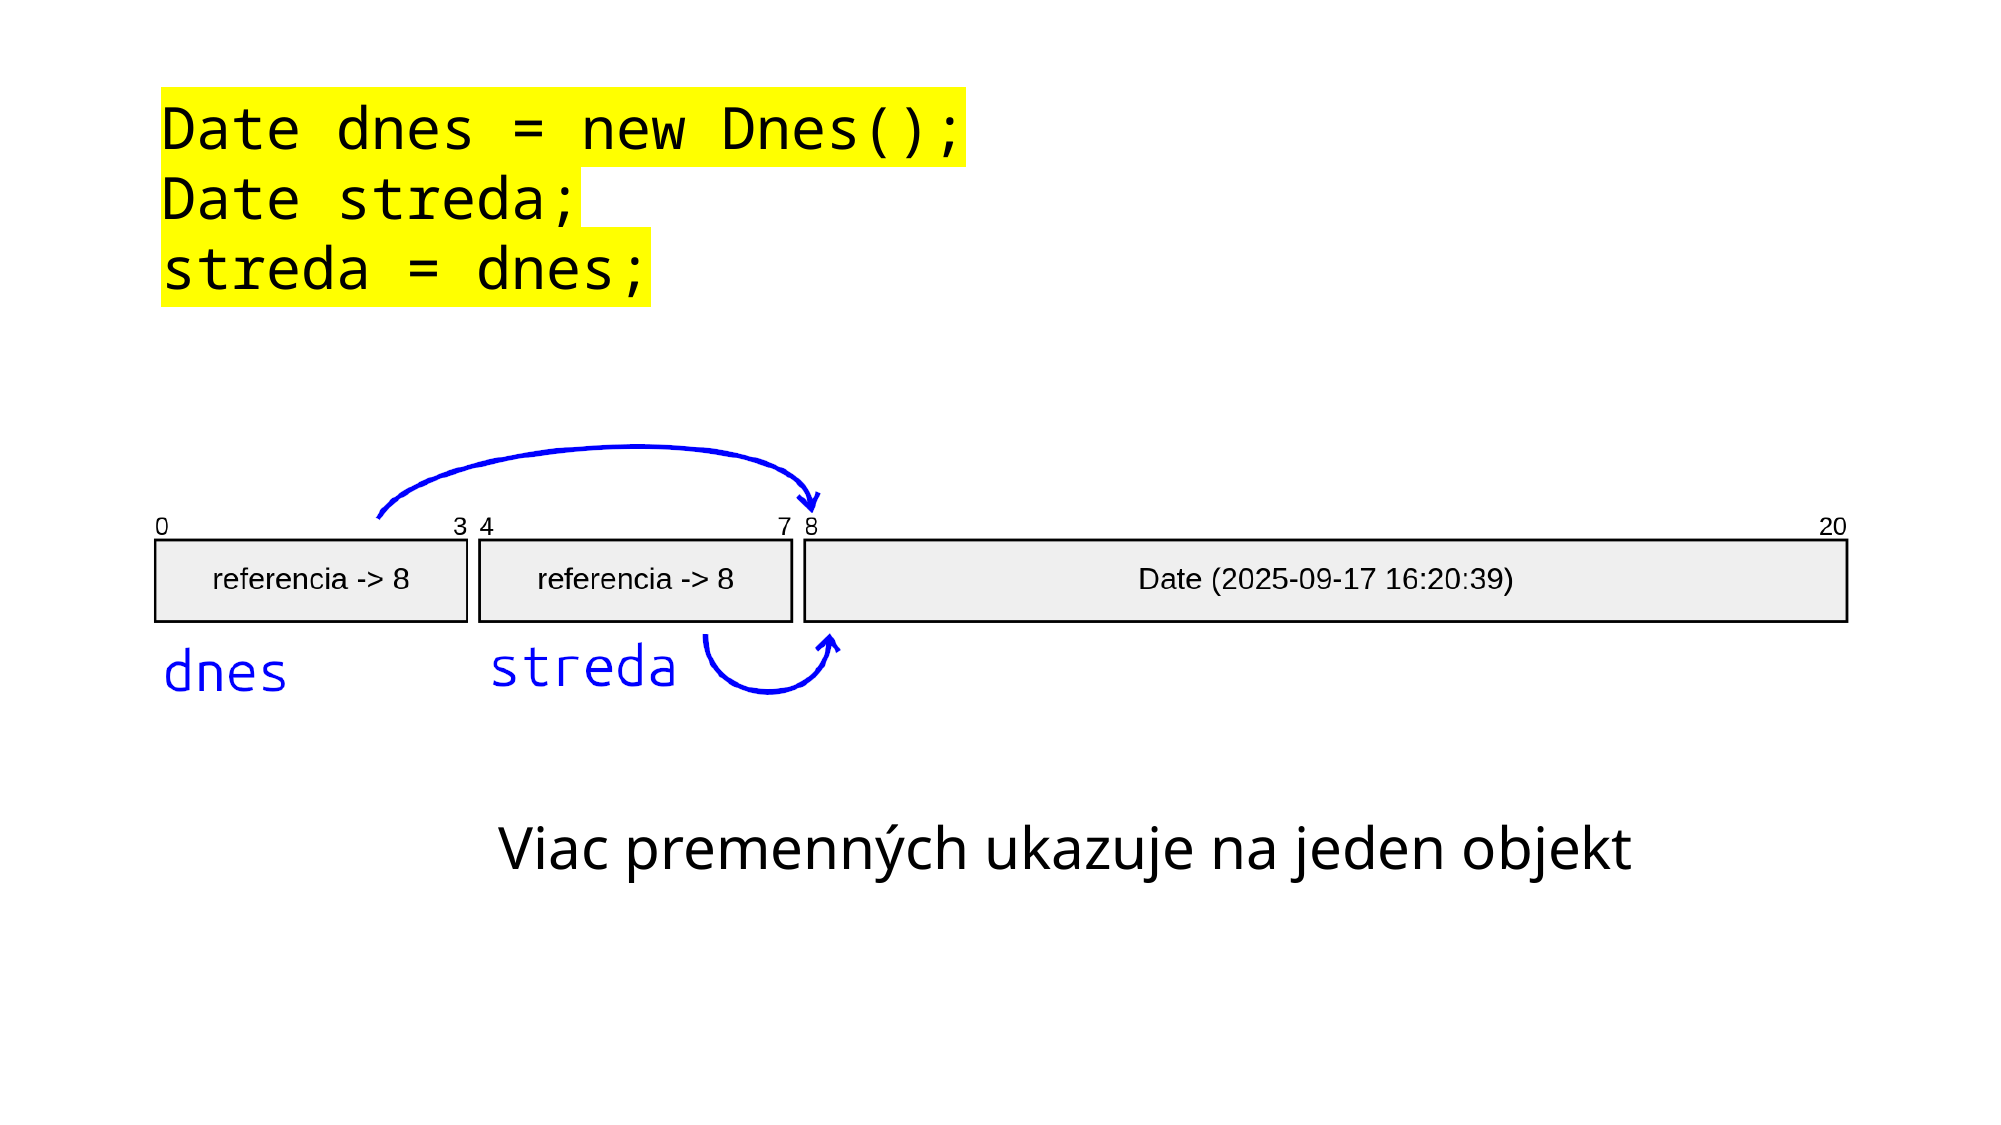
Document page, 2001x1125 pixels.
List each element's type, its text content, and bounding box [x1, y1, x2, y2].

picture [136, 407, 1863, 758]
text_box Viac premenných ukazuje na jeden objekt [483, 803, 1763, 889]
text_box Date dnes = new Dnes(); Date streda; streda = dnes; [146, 83, 1407, 309]
